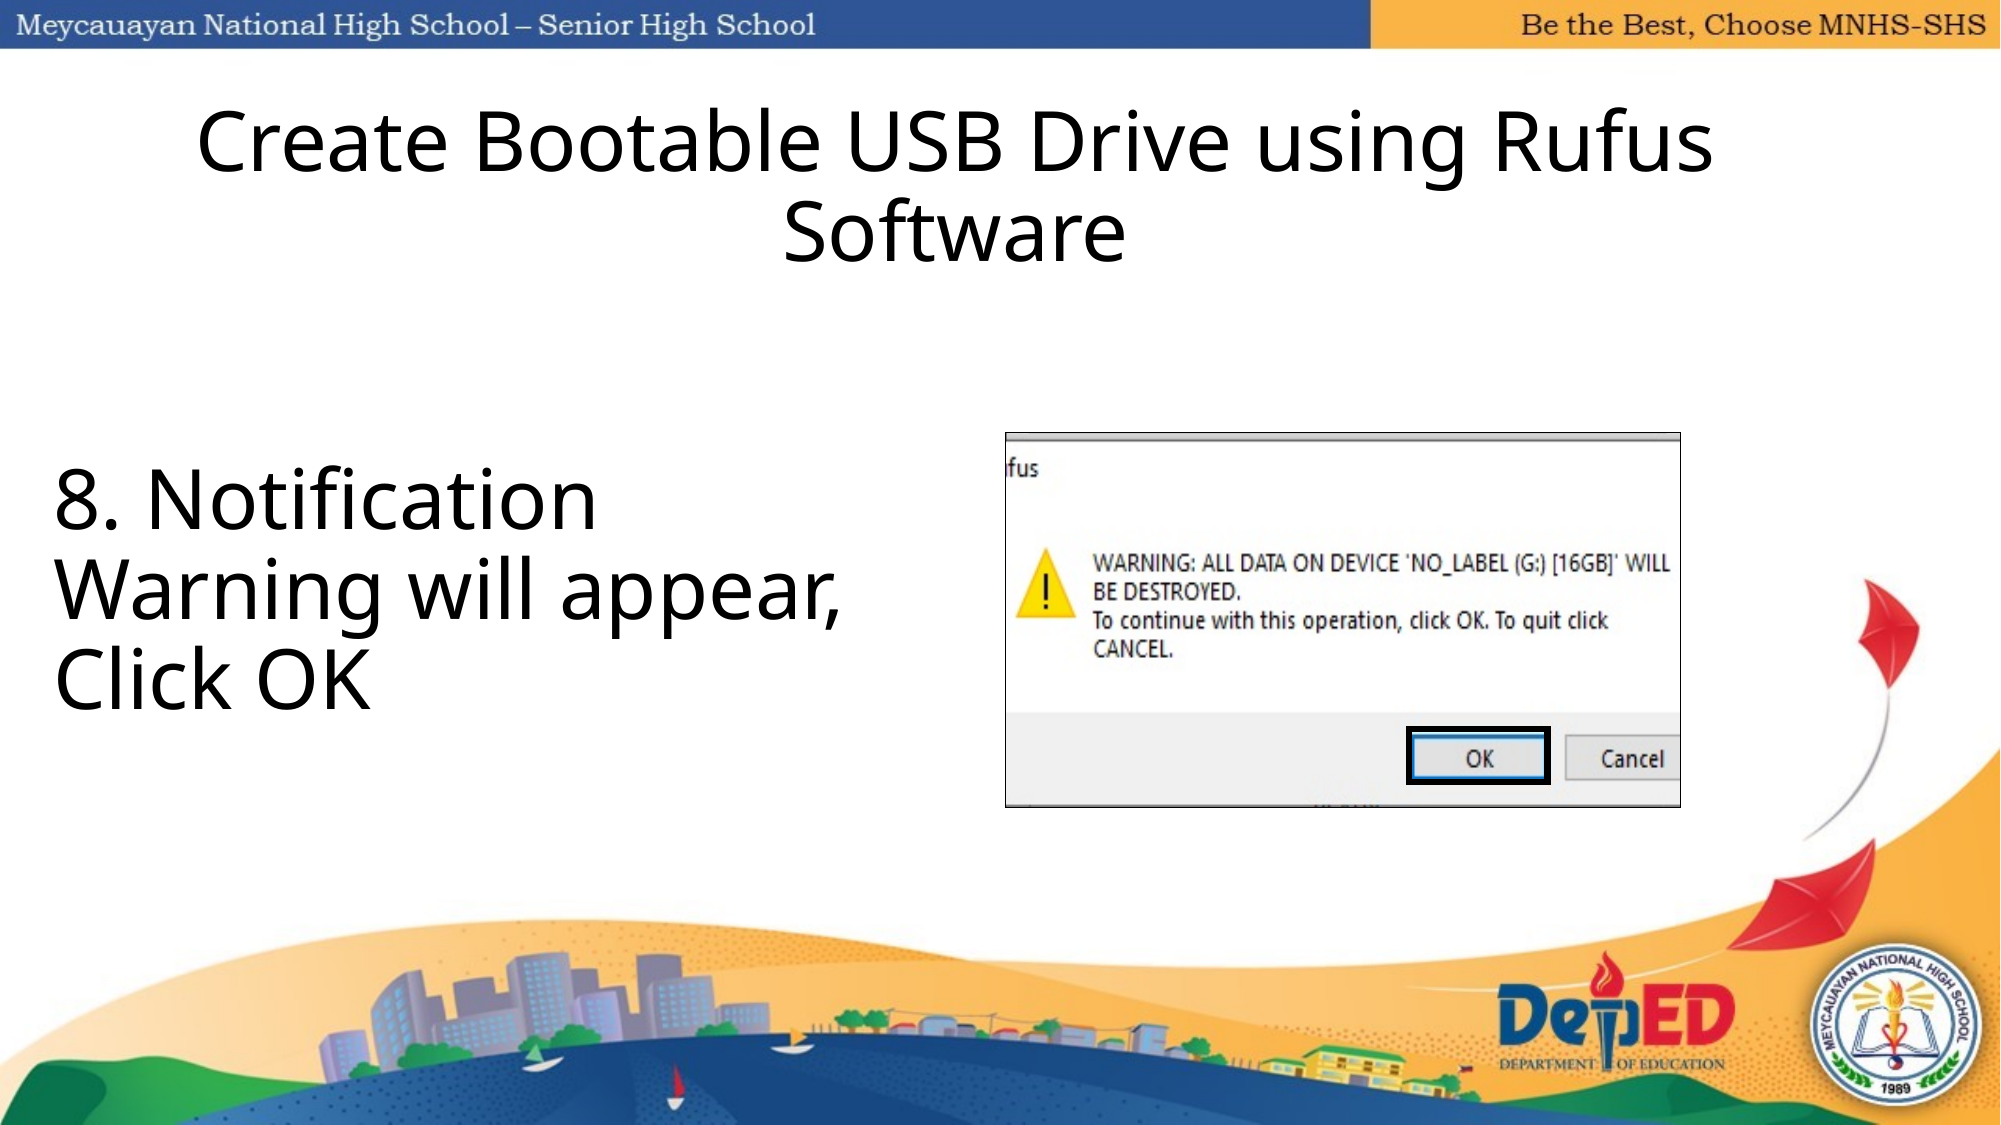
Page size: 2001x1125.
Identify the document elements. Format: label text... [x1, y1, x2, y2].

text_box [1005, 432, 1681, 808]
text_box 8. Notification Warning will appear, Click OK [38, 280, 869, 905]
picture [0, 0, 2001, 1125]
title Create Bootable USB Drive using Rufus Software [93, 97, 1819, 281]
